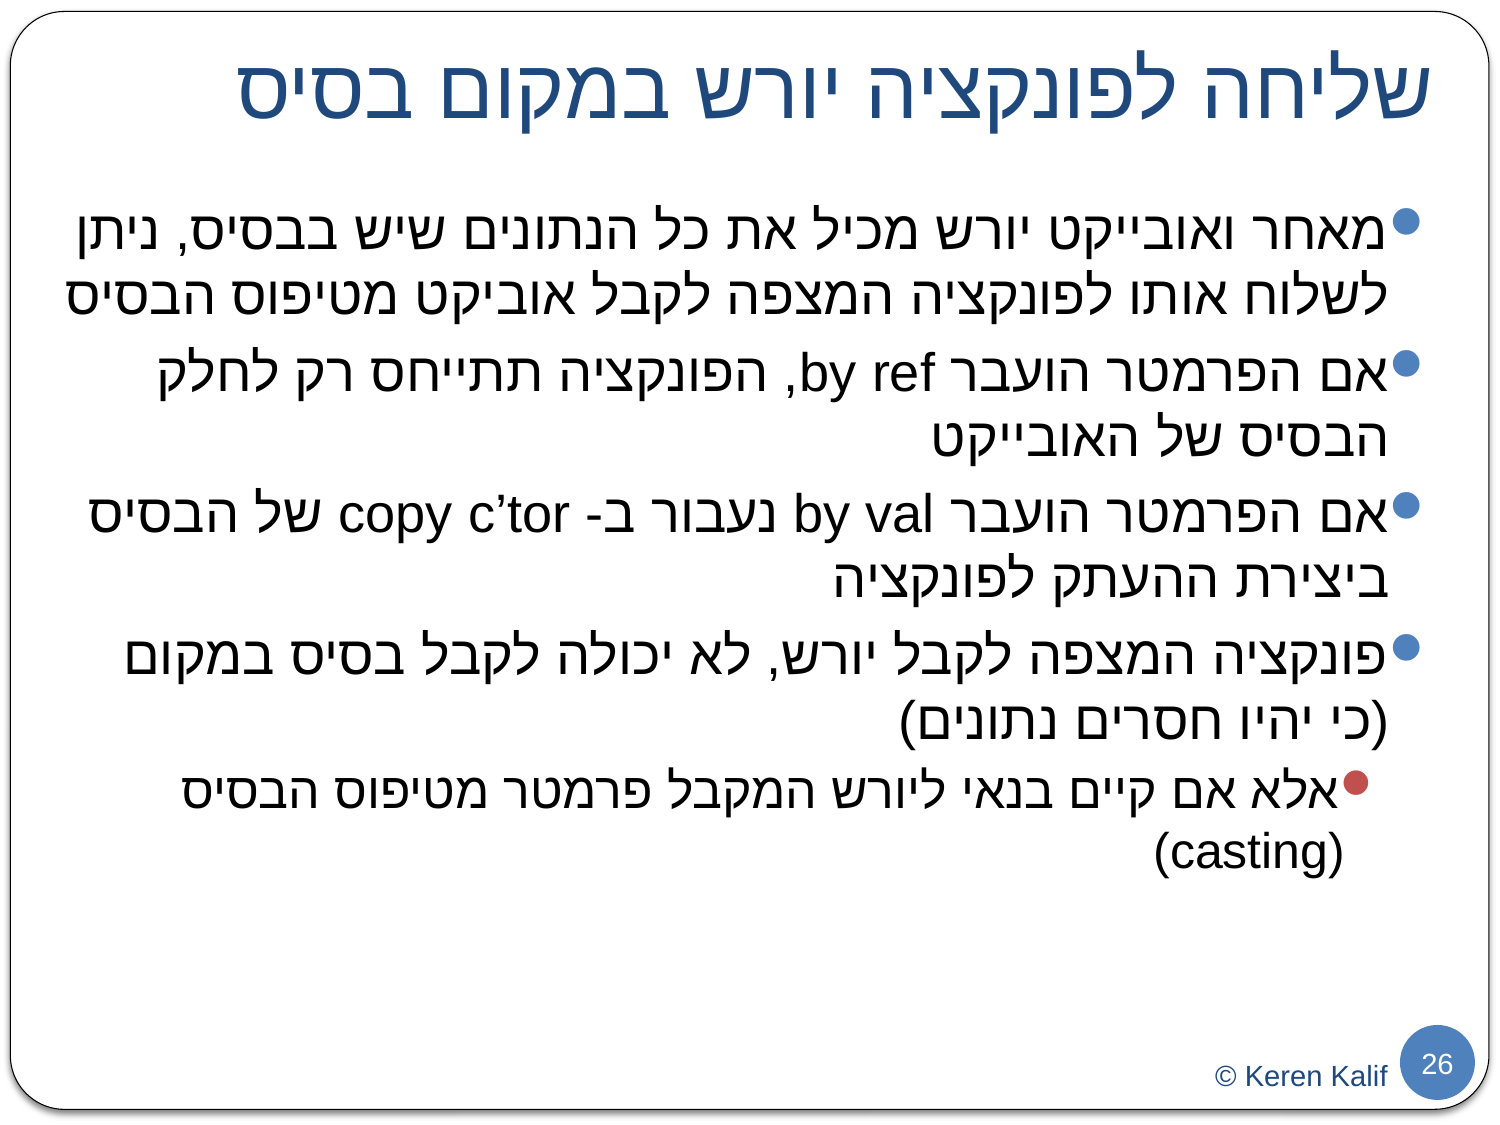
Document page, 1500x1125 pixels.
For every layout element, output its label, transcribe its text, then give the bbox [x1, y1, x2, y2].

slide_number 26 [1399, 1024, 1475, 1100]
footer © Keren Kalif [1200, 1037, 1500, 1113]
title שליחה לפונקציה יורש במקום בסיס [49, 0, 1451, 151]
list מאחר ואובייקט יורש מכיל את כל הנתונים שיש בבסיס, ניתן לשלוח אותו לפונקציה המצפה לקבל אוביקט מטיפוס הבסיס אם הפרמטר הועבר by ref, הפונקציה תתייחס רק לחלק הבסיס של האובייקט אם הפרמטר הועבר by val נעבור ב- copy c’tor של הבסיס ביצירת ההעתק לפונקציה פונקציה המצפה לקבל יורש, לא יכולה לקבל בסיס במקום (כי יהיו חסרים נתונים) אלא אם קיים בנאי ליורש המקבל פרמטר מטיפוס הבסיס (casting) [49, 187, 1451, 1038]
